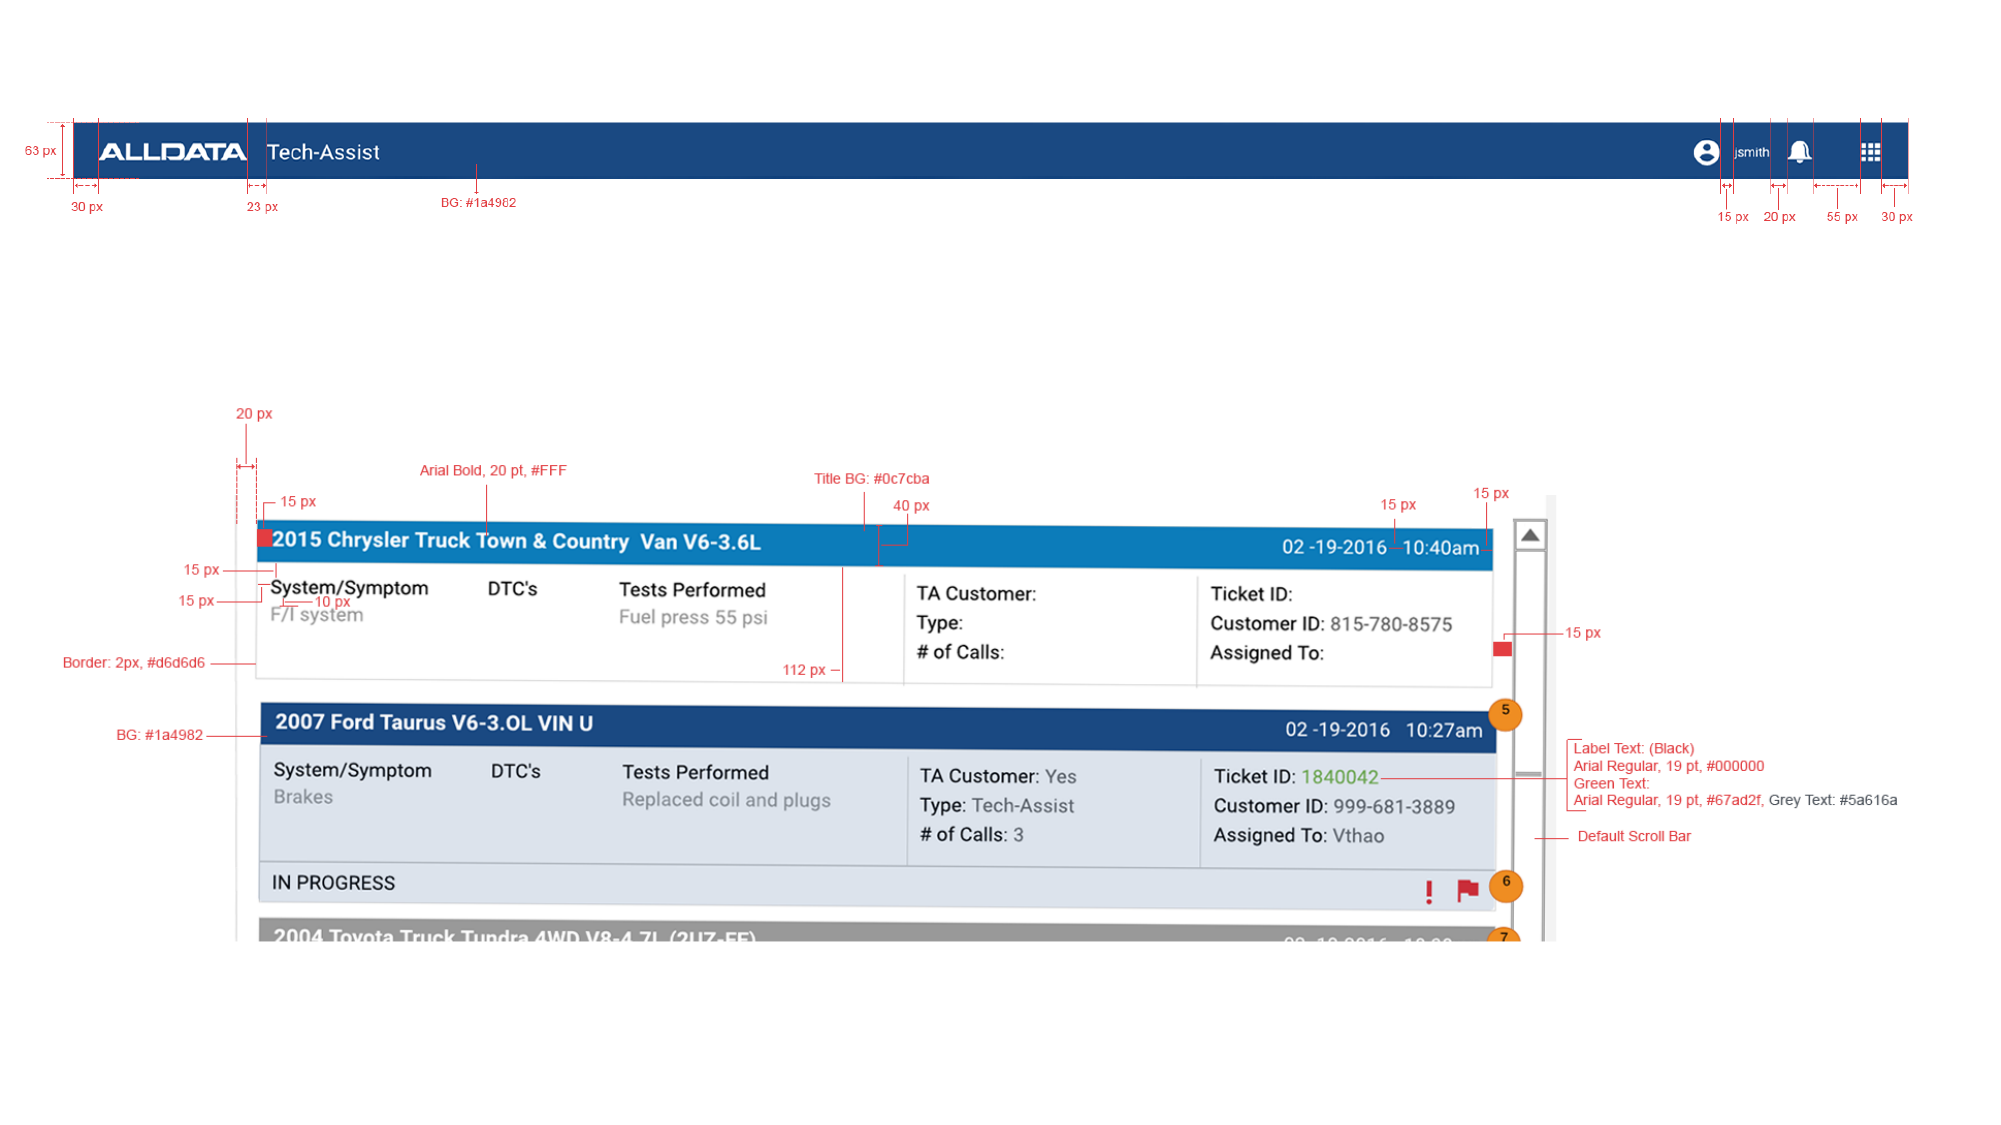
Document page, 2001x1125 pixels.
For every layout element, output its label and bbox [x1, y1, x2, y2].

picture [0, 88, 1951, 271]
picture [0, 338, 2000, 1020]
